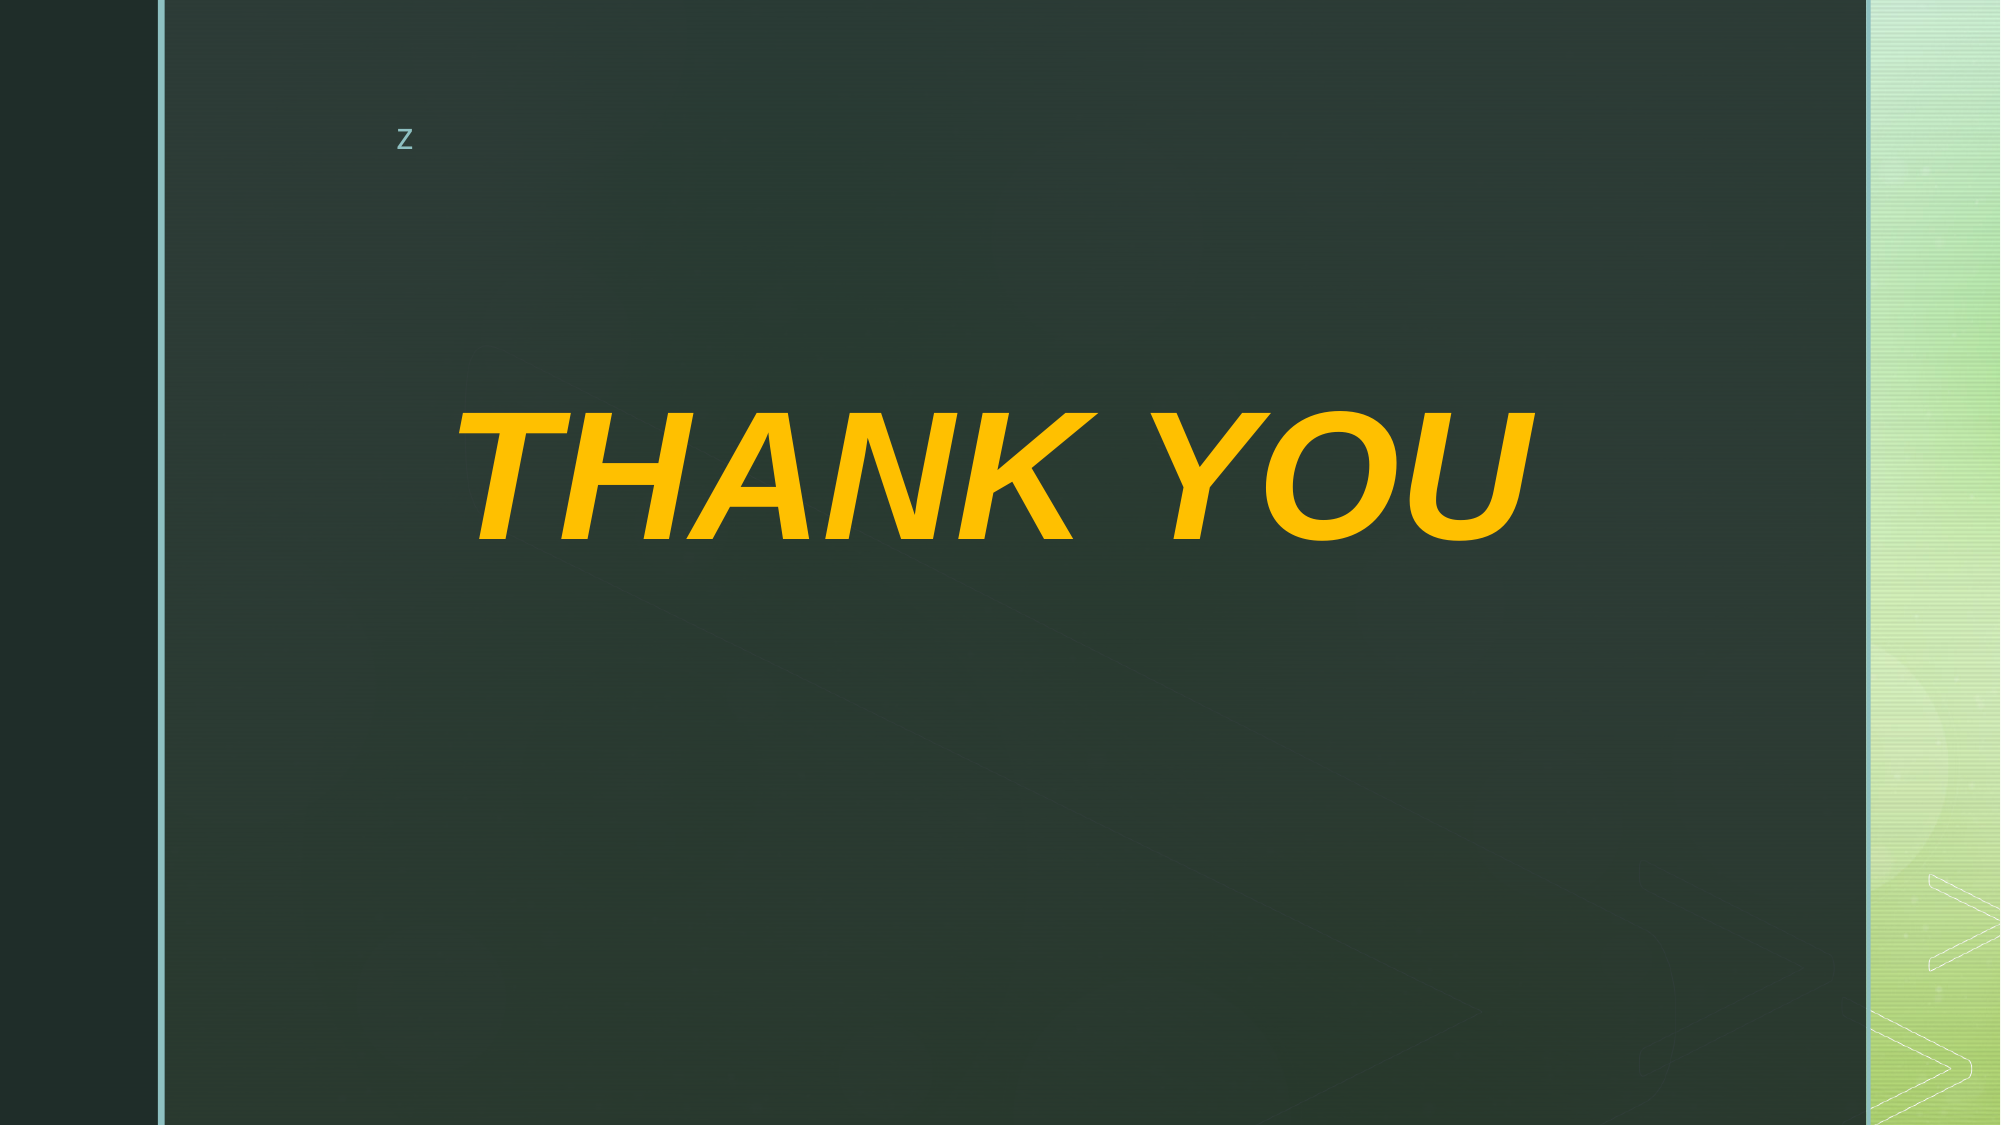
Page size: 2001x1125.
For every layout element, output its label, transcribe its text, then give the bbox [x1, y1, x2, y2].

picture [1871, 0, 2001, 1125]
title THANK YOU [225, 373, 1548, 840]
